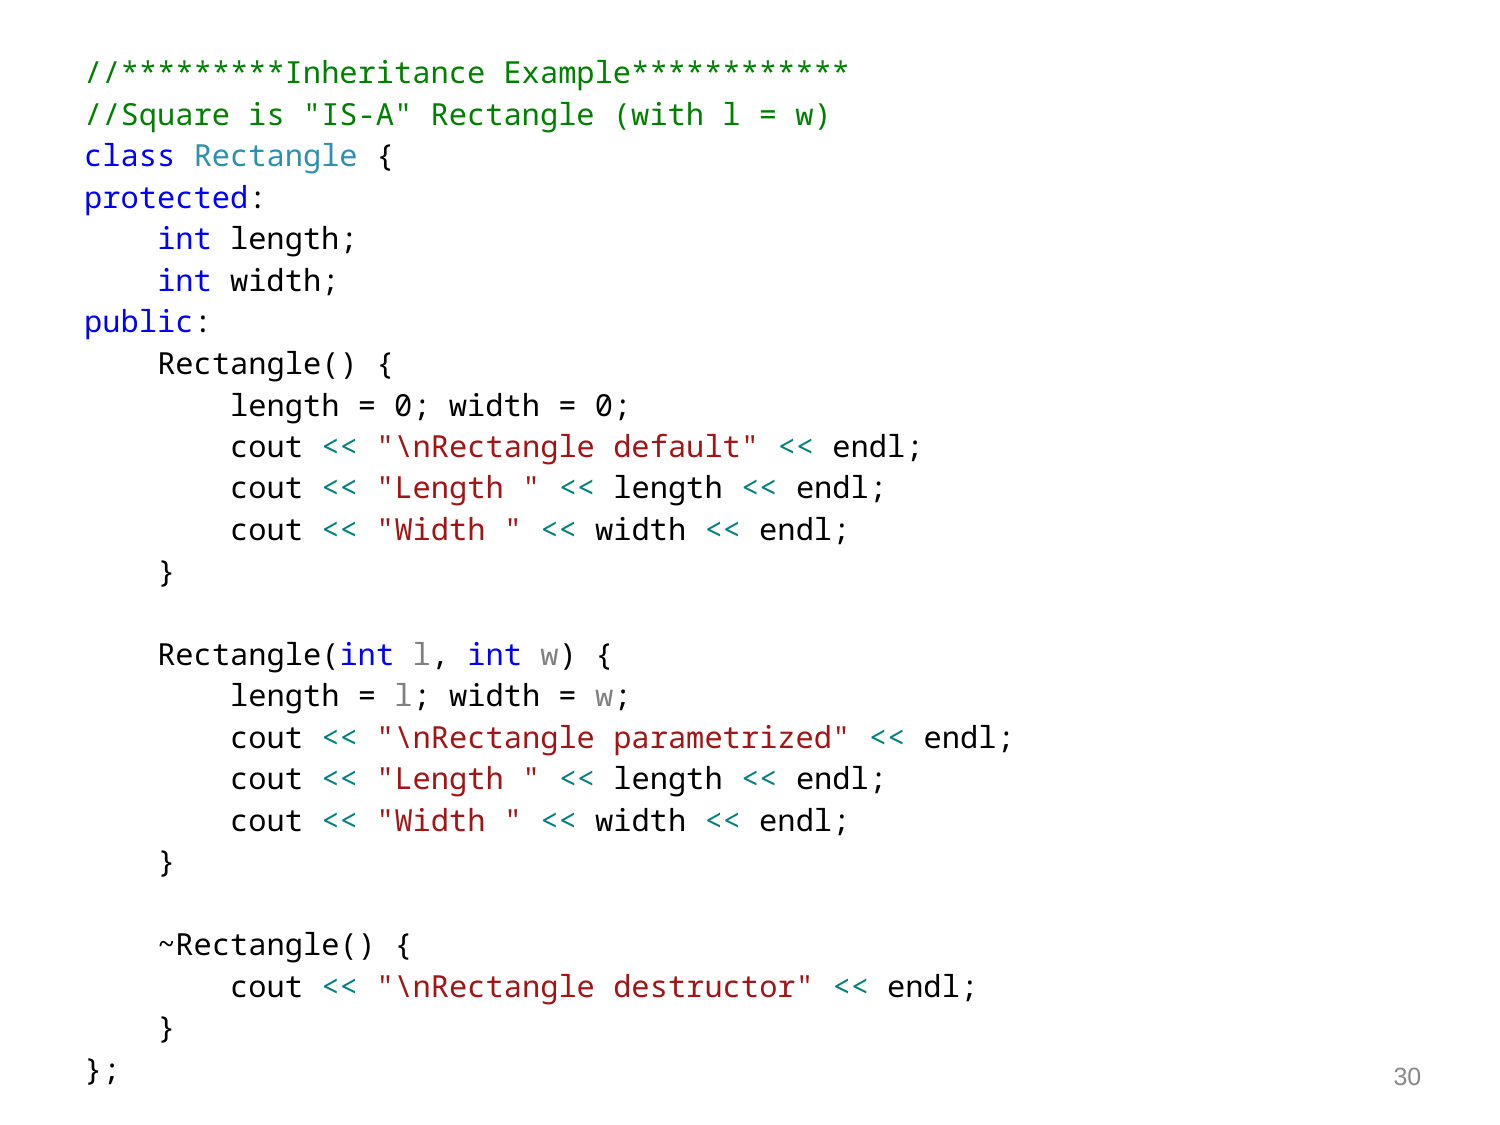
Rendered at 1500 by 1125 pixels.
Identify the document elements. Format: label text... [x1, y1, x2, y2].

slide_number ‹#› [1316, 1053, 1437, 1106]
list //*********Inheritance Example************ //Square is "IS-A" Rectangle (with l = w) class Rectangle { protected: int length; int width; public: Rectangle() { length = 0; width = 0; cout << "\nRectangle default" << endl; cout << "Length " << length << endl; cout << "Width " << width << endl; } Rectangle(int l, int w) { length = l; width = w; cout << "\nRectangle parametrized" << endl; cout << "Length " << length << endl; cout << "Width " << width << endl; } ~Rectangle() { cout << "\nRectangle destructor" << endl; } }; [69, 46, 1431, 1106]
